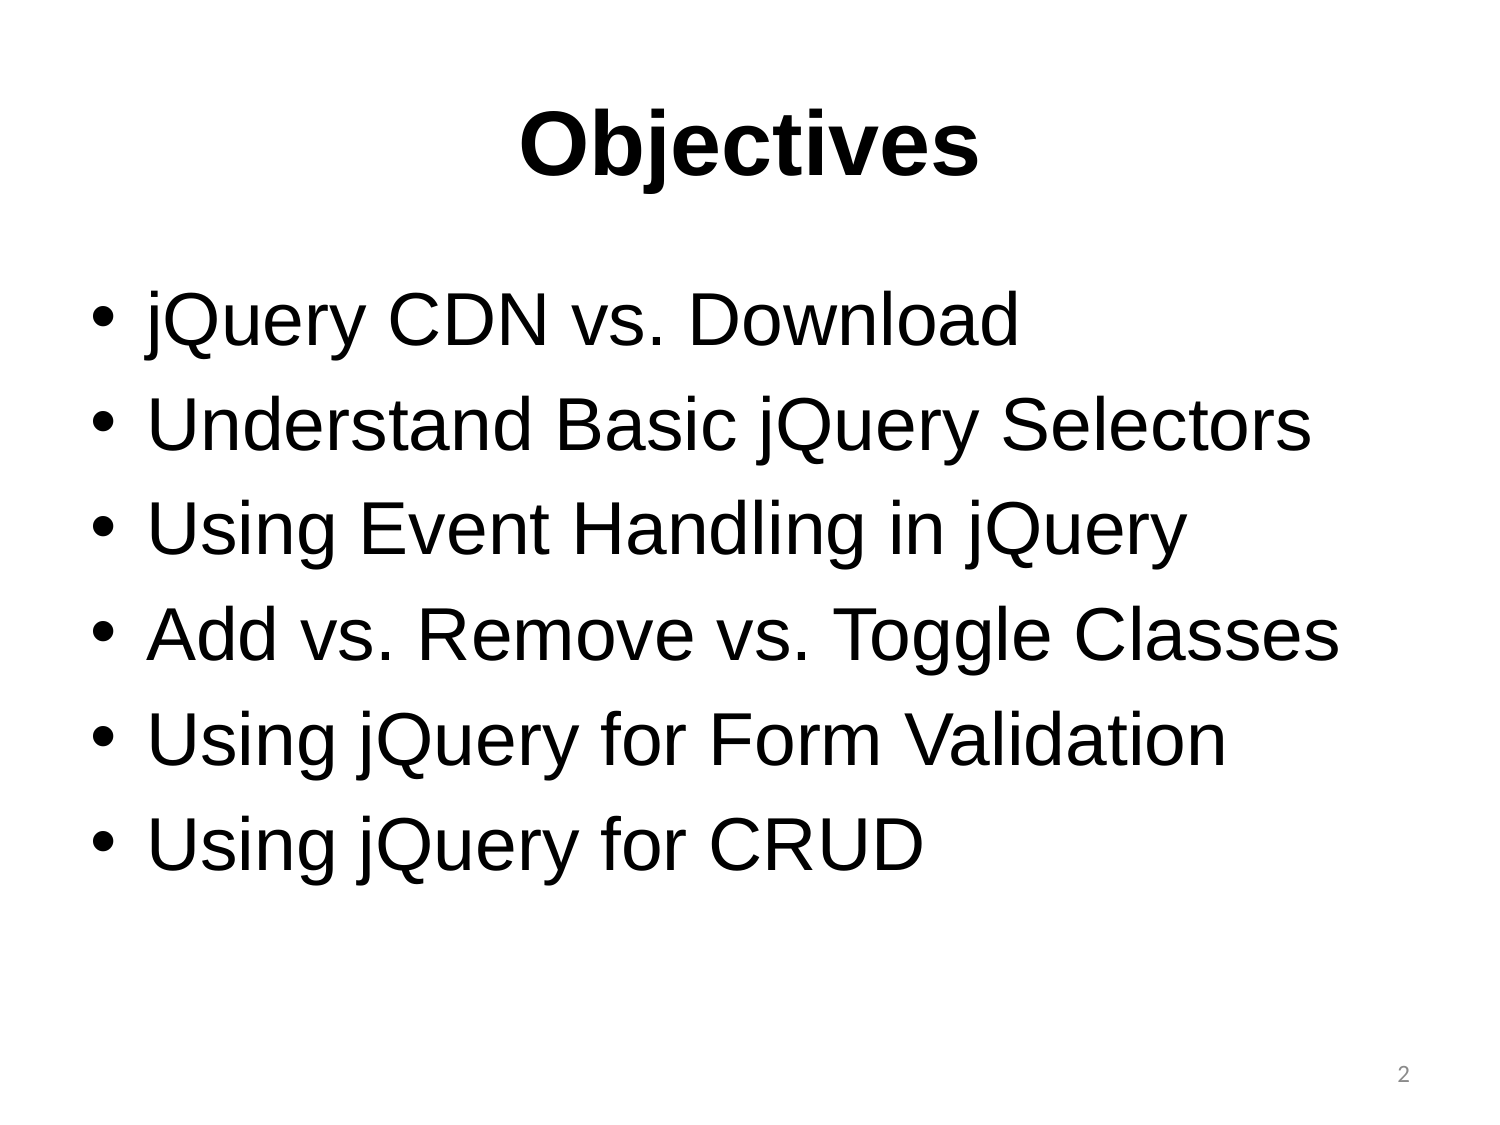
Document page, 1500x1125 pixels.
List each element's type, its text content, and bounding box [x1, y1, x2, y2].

list jQuery CDN vs. Download Understand Basic jQuery Selectors Using Event Handling in jQuery Add vs. Remove vs. Toggle Classes Using jQuery for Form Validation Using jQuery for CRUD [75, 262, 1425, 1005]
slide_number 2 [1074, 1042, 1425, 1103]
title Objectives [75, 45, 1425, 233]
